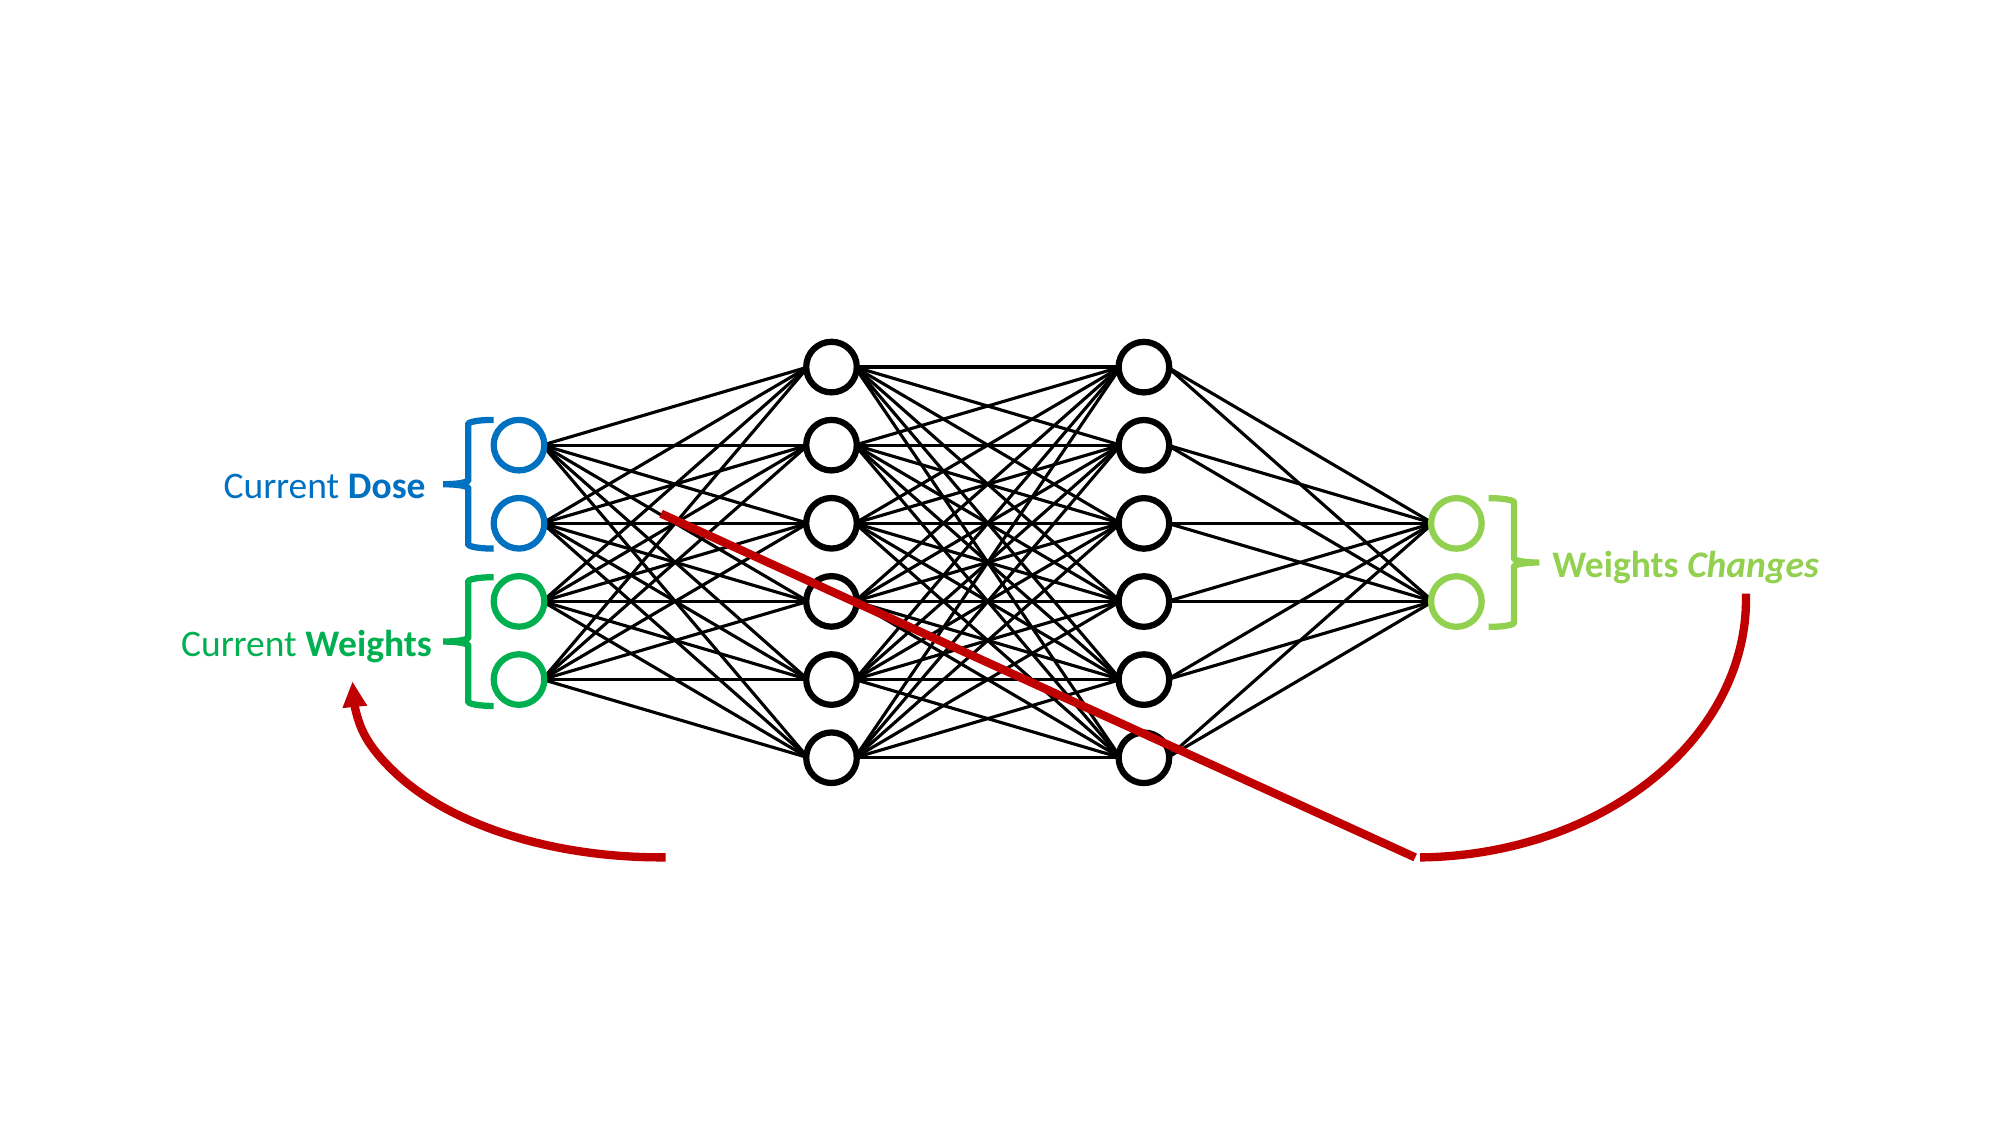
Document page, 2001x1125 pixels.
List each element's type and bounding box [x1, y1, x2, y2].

text_box [1418, 784, 1648, 858]
text_box [165, 341, 1834, 784]
text_box [407, 784, 666, 858]
